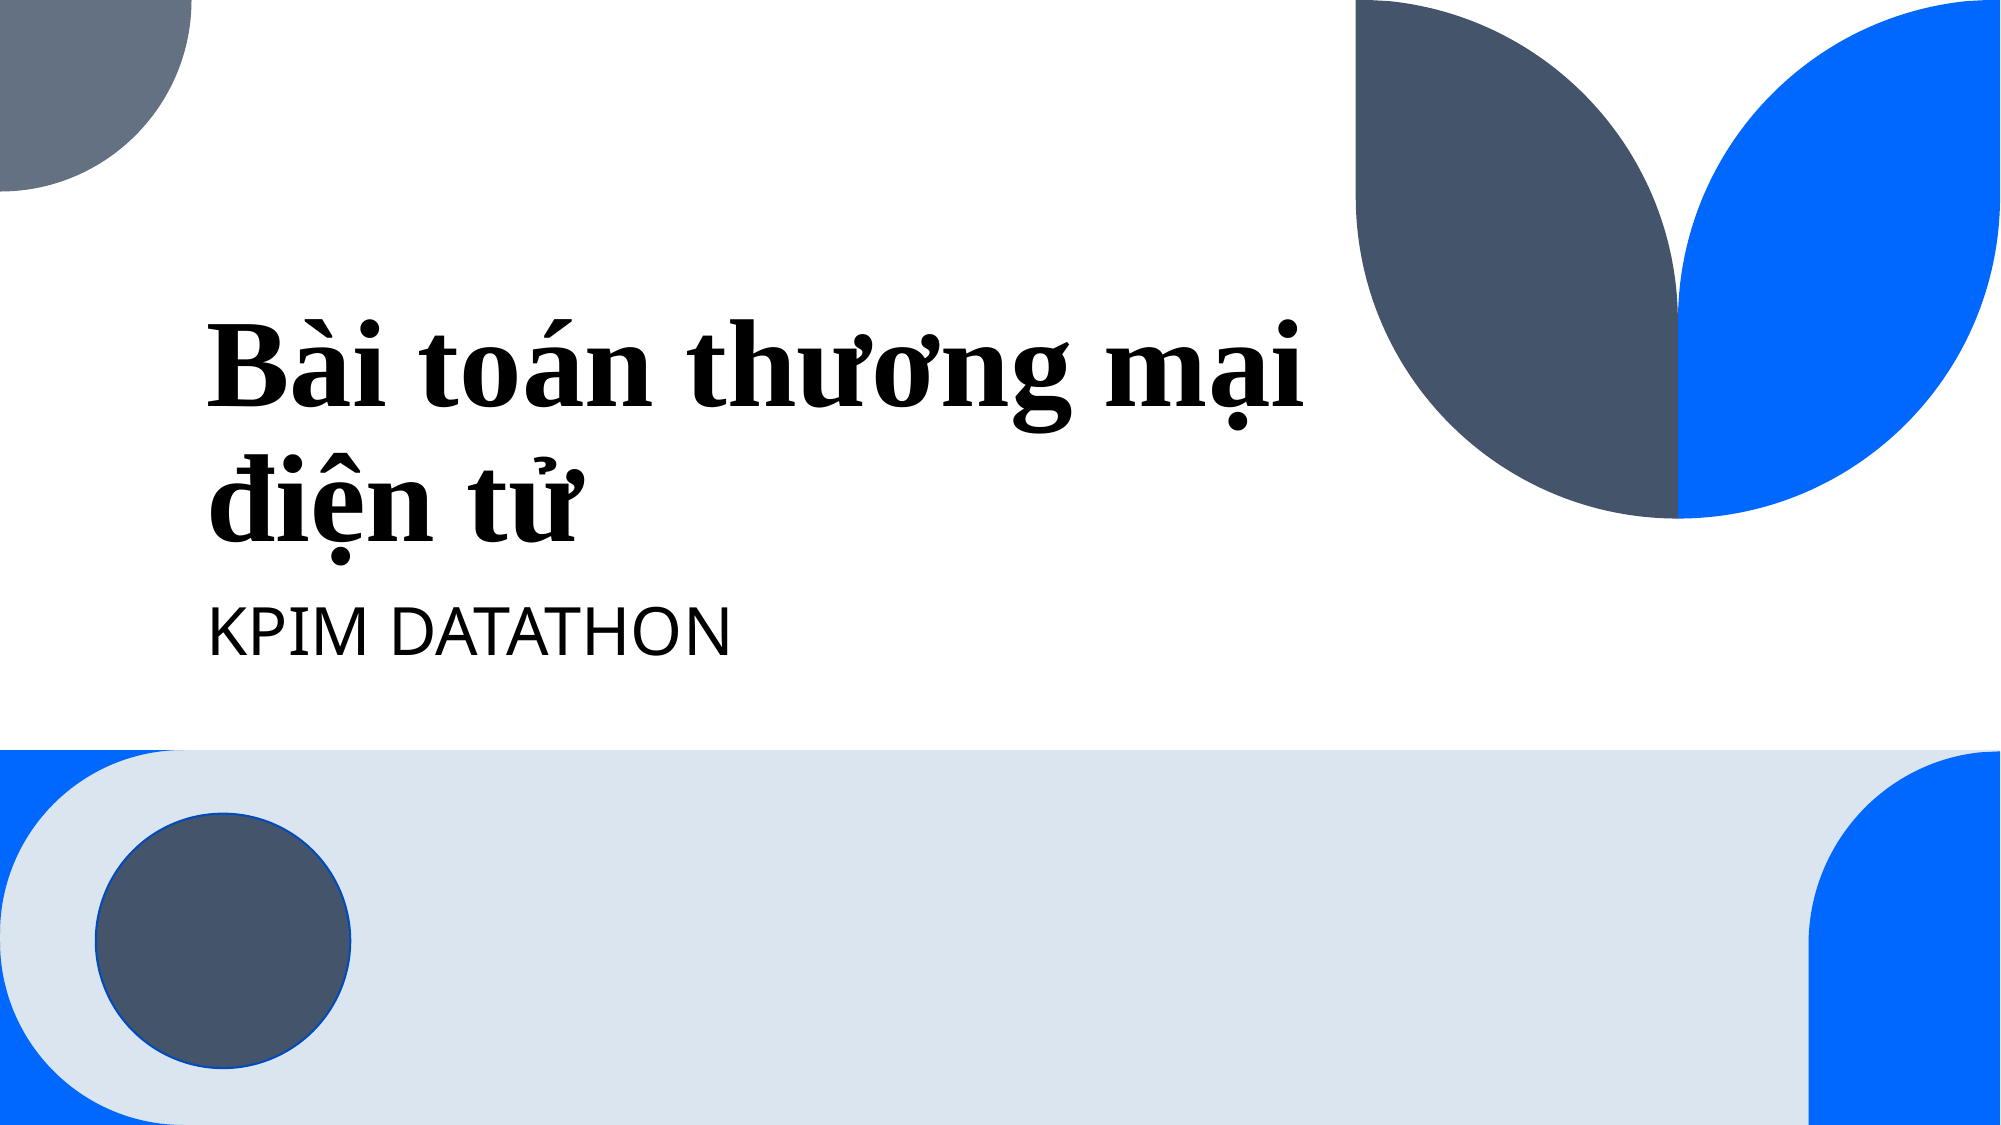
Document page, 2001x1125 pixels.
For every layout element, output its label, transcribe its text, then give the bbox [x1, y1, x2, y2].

subtitle KPIM DATATHON [191, 590, 1750, 724]
title Bài toán thương mại điện tử [191, 184, 1356, 576]
